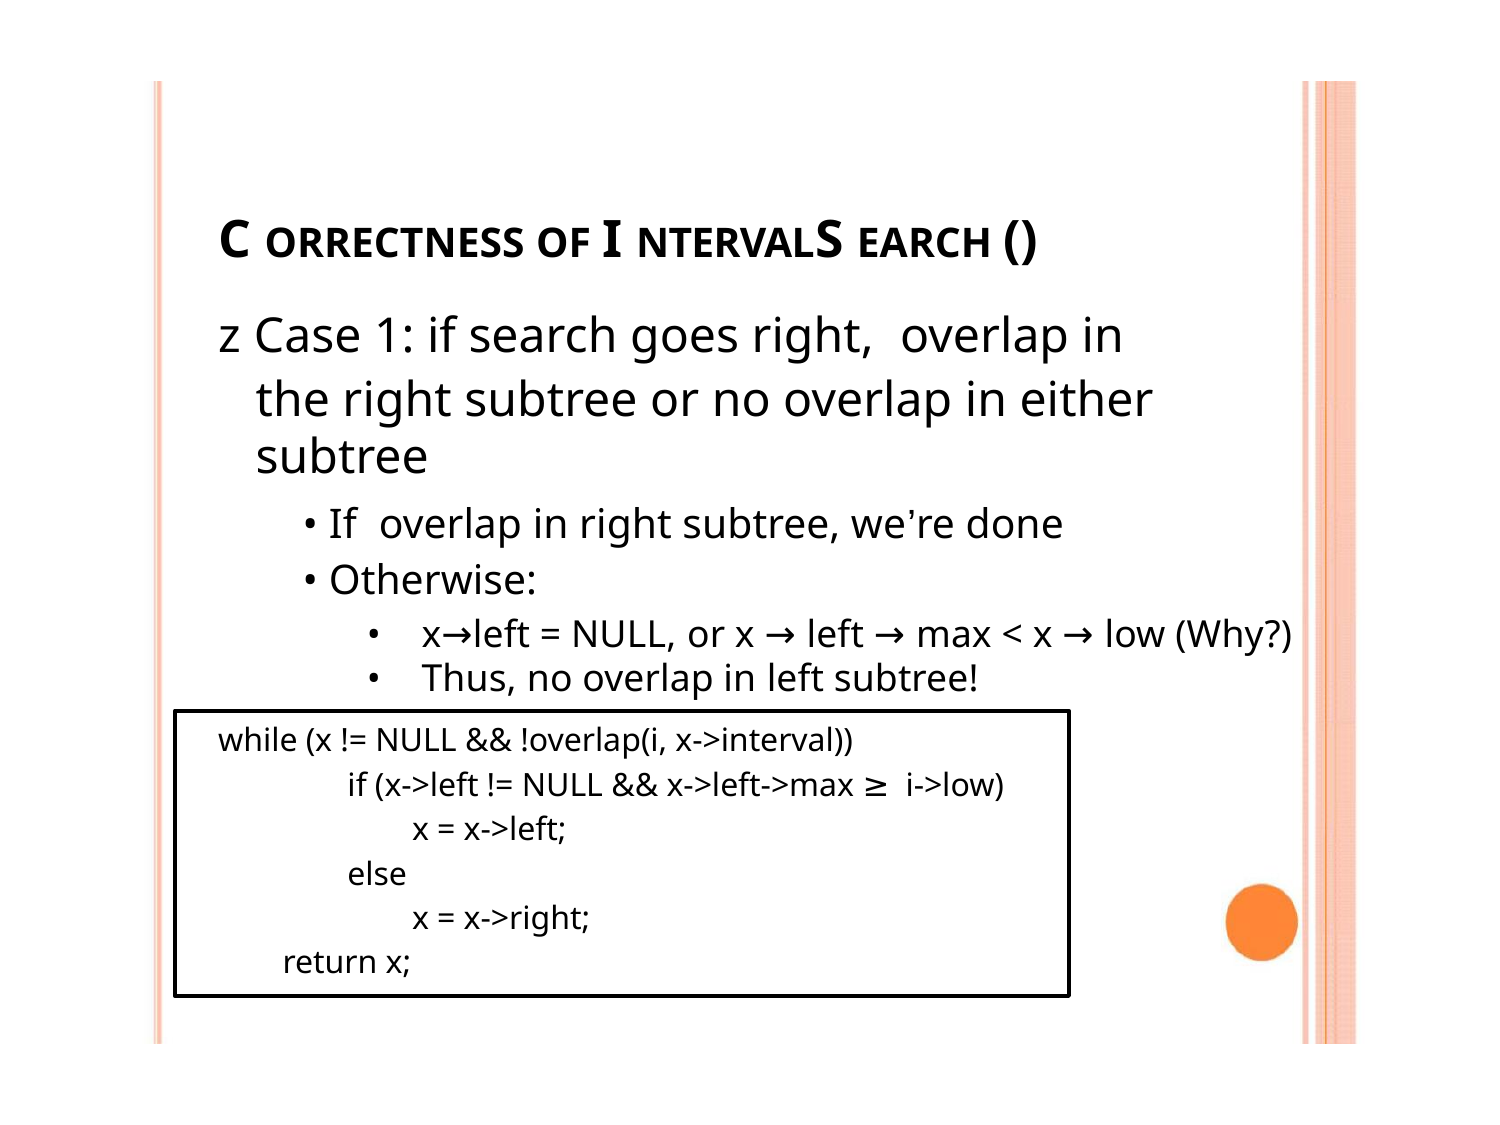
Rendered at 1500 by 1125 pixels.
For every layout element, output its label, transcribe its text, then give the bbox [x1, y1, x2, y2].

text_box • x→left = NULL, or x → left → max < x → low (Why?) • Thus, no overlap in left subtree! [366, 609, 1370, 700]
text_box [173, 709, 1071, 998]
text_box [108, 81, 1392, 1044]
text_box z Case 1: if search goes right, overlap in the right subtree or no overlap in either subtree [218, 304, 1174, 484]
text_box x = x->left; else [347, 811, 584, 892]
text_box • If overlap in right subtree, we’re done • Otherwise: [302, 498, 1107, 603]
text_box while (x != NULL && !overlap(i, x->interval)) [218, 722, 872, 759]
text_box if (x->left != NULL && x->left->max ≥ i->low) [347, 763, 1011, 803]
text_box C ORRECTNESS OF I NTERVALS EARCH () [218, 205, 1148, 268]
text_box x = x->right; return x; [282, 900, 607, 981]
